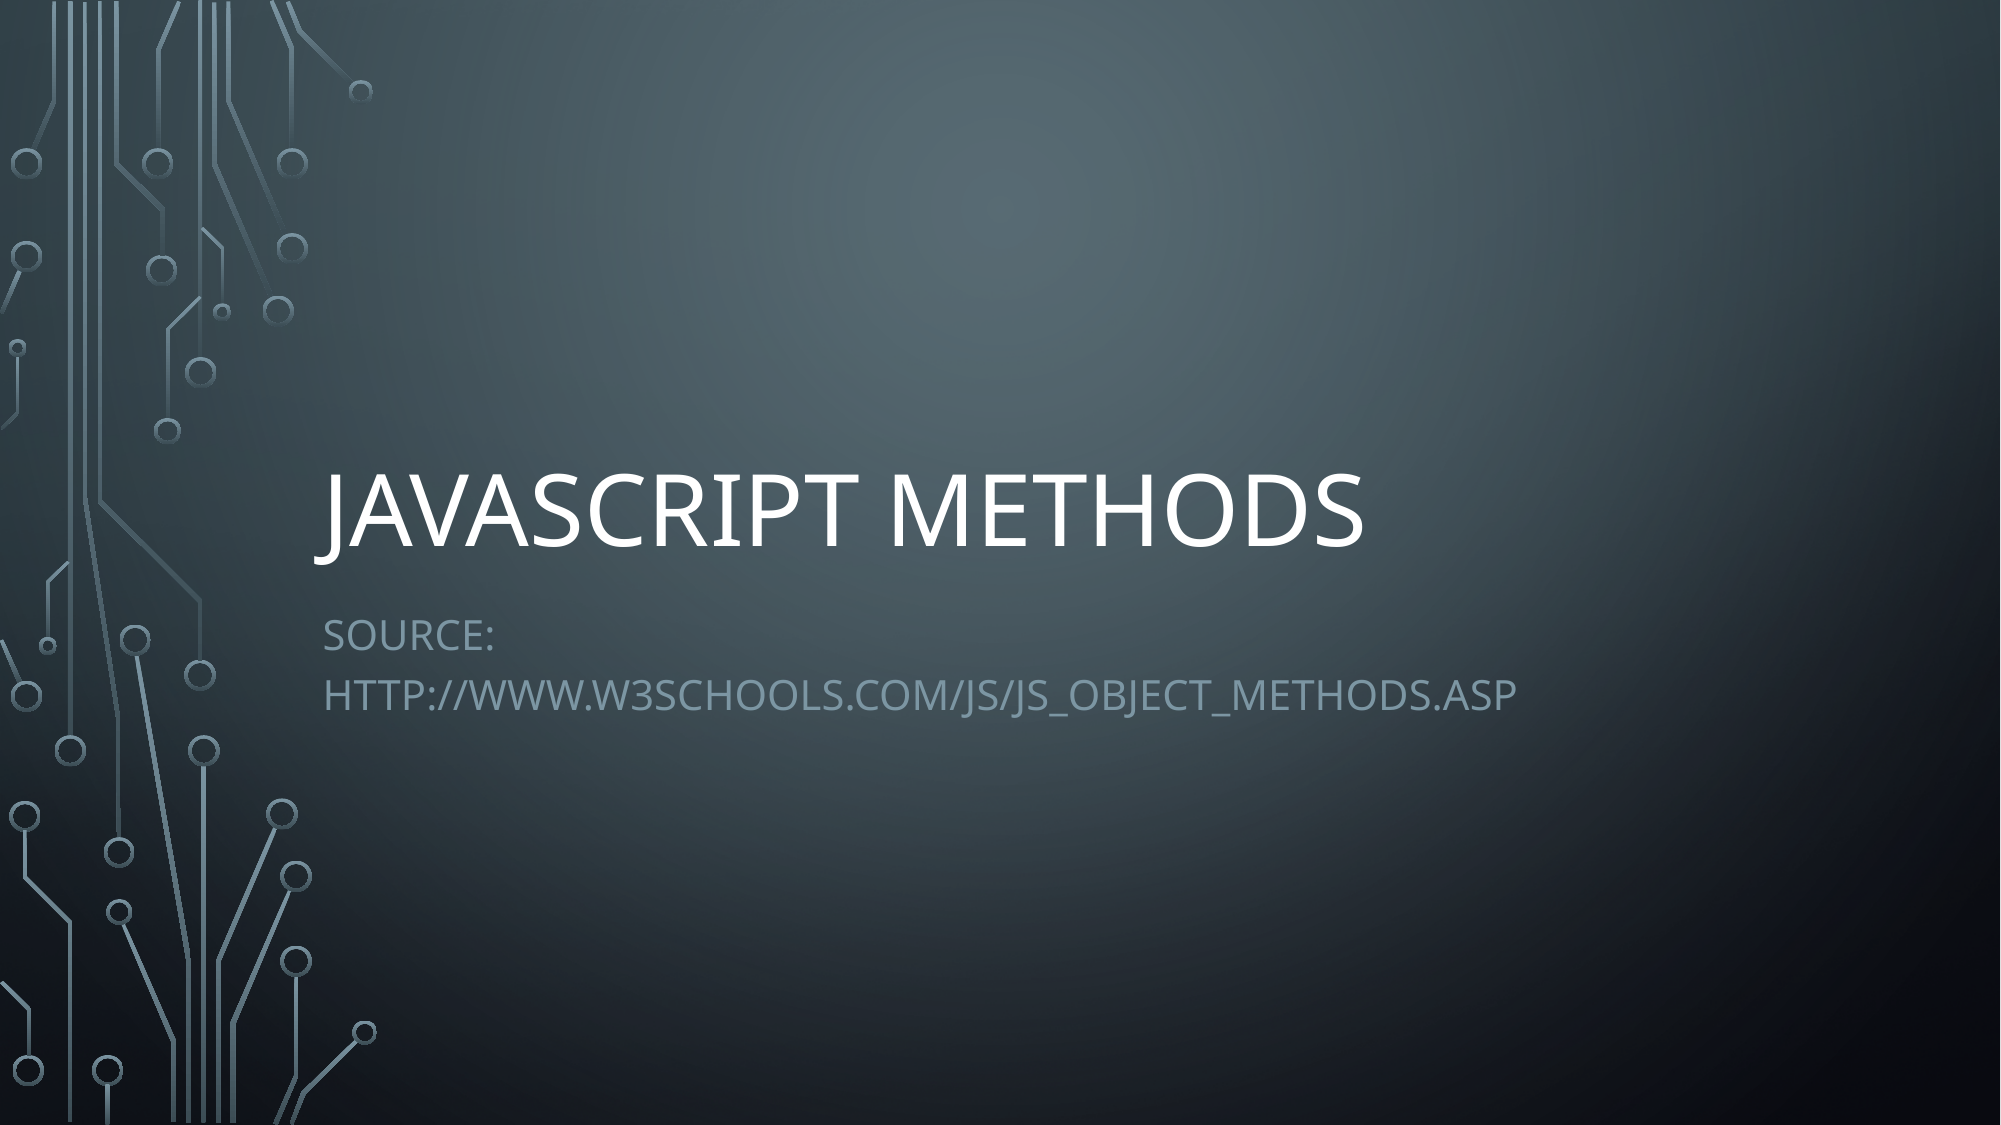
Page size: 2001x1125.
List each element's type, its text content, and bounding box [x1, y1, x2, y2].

subtitle Source: http://www.w3schools.com/js/js_object_methods.asp [307, 590, 1612, 863]
title JAVASCRIPT Methods [307, 184, 1750, 576]
